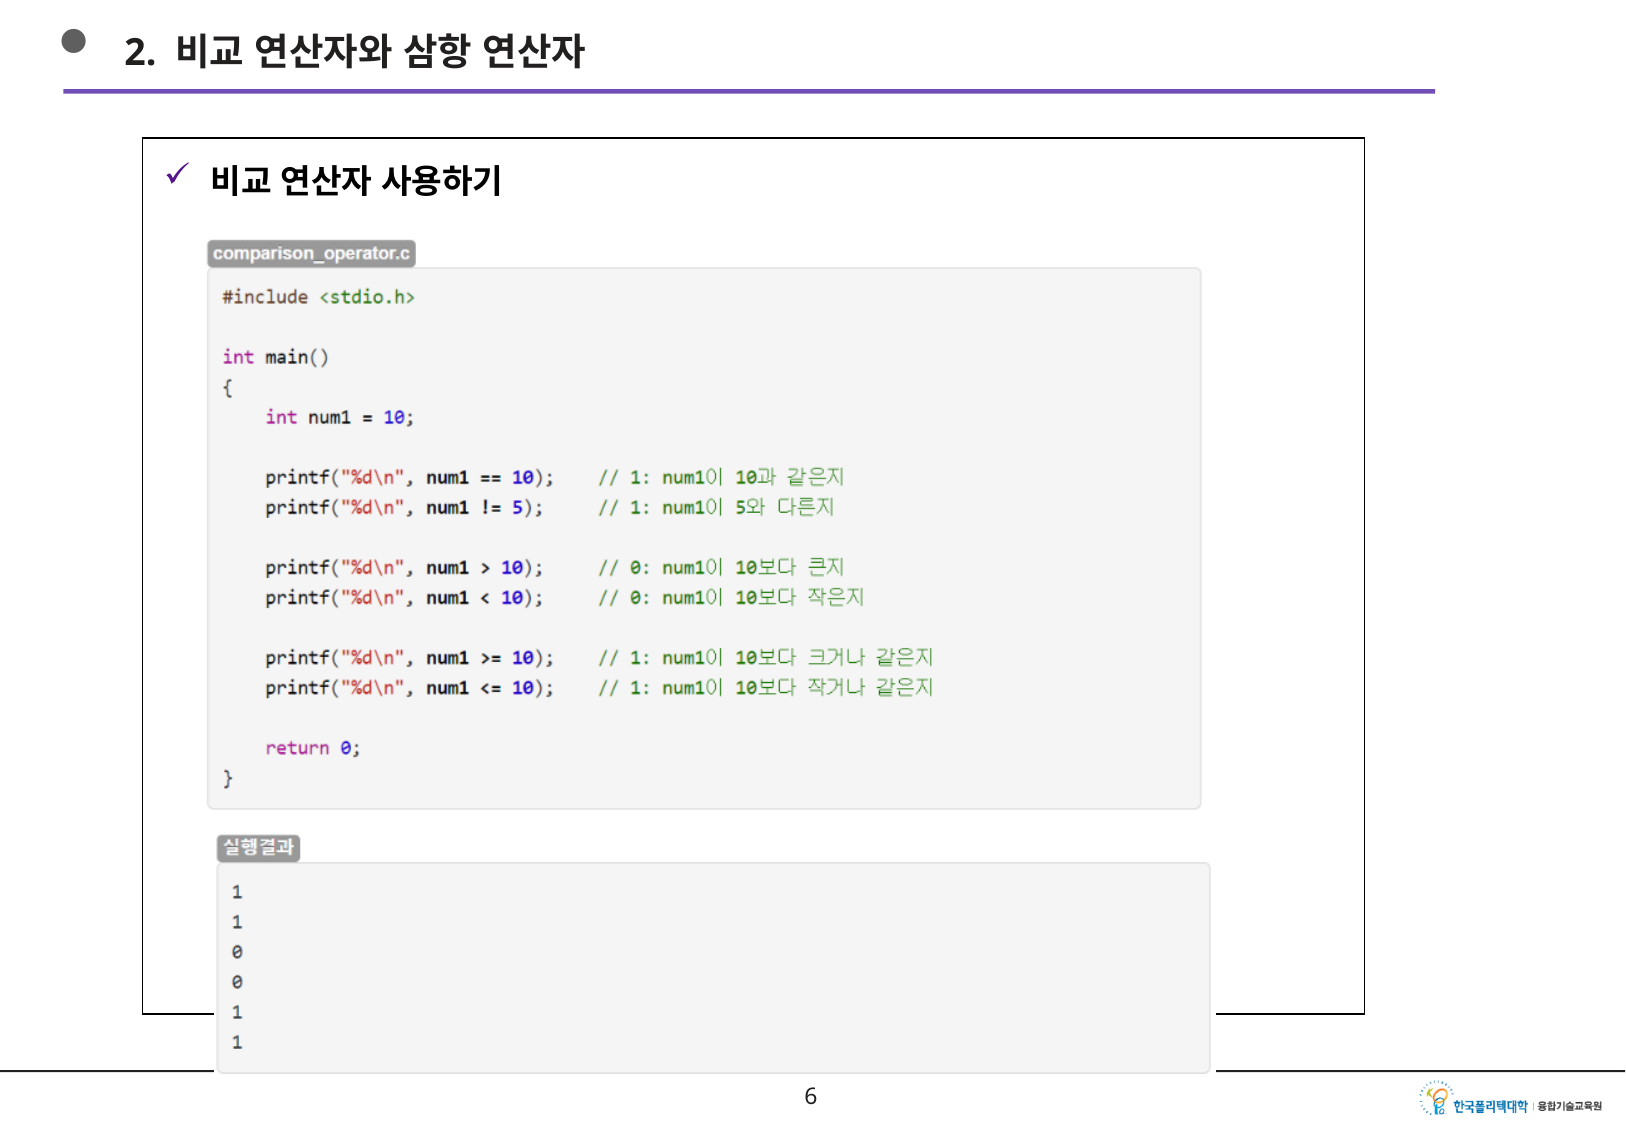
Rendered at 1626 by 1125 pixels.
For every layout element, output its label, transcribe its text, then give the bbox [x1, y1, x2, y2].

picture [202, 235, 1208, 816]
text_box 5 [765, 1087, 857, 1123]
text_box 비교 연산자 사용하기 [142, 138, 1365, 1014]
picture [1415, 1076, 1604, 1118]
picture [214, 831, 1216, 1080]
text_box [44, 0, 1604, 114]
text_box 2. 비교 연산자와 삼항 연산자 [109, 20, 943, 93]
